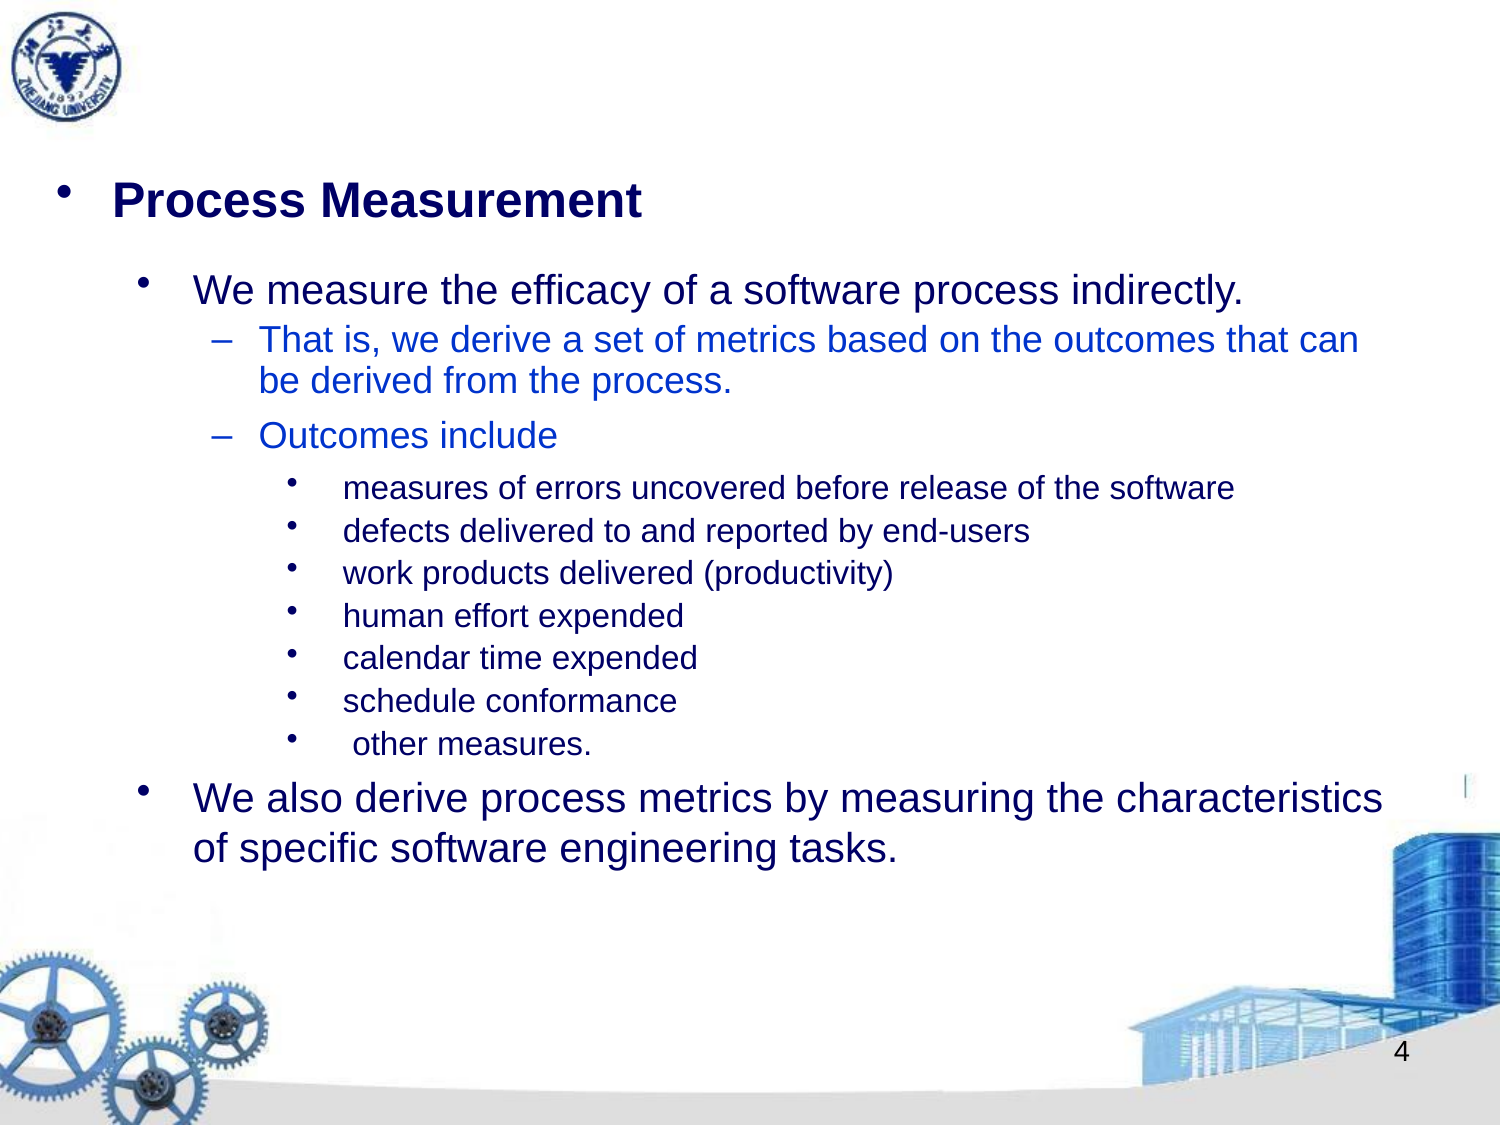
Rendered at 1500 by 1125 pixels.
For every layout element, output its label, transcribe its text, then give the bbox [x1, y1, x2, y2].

text_box Process Measurement [41, 160, 1392, 303]
slide_number 4 [1115, 1024, 1426, 1103]
text_box We measure the efficacy of a software process indirectly. That is, we derive a set of metrics based on the outcomes that can be derived from the process. Outcomes include measures of errors uncovered before release of the software defects delivered to and reported by end-users work products delivered (productivity) human effort expended calendar time expended schedule conformance other measures. We also derive process metrics by measuring the characteristics of specific software engineering tasks. [121, 255, 1412, 878]
picture [0, 0, 1500, 1125]
